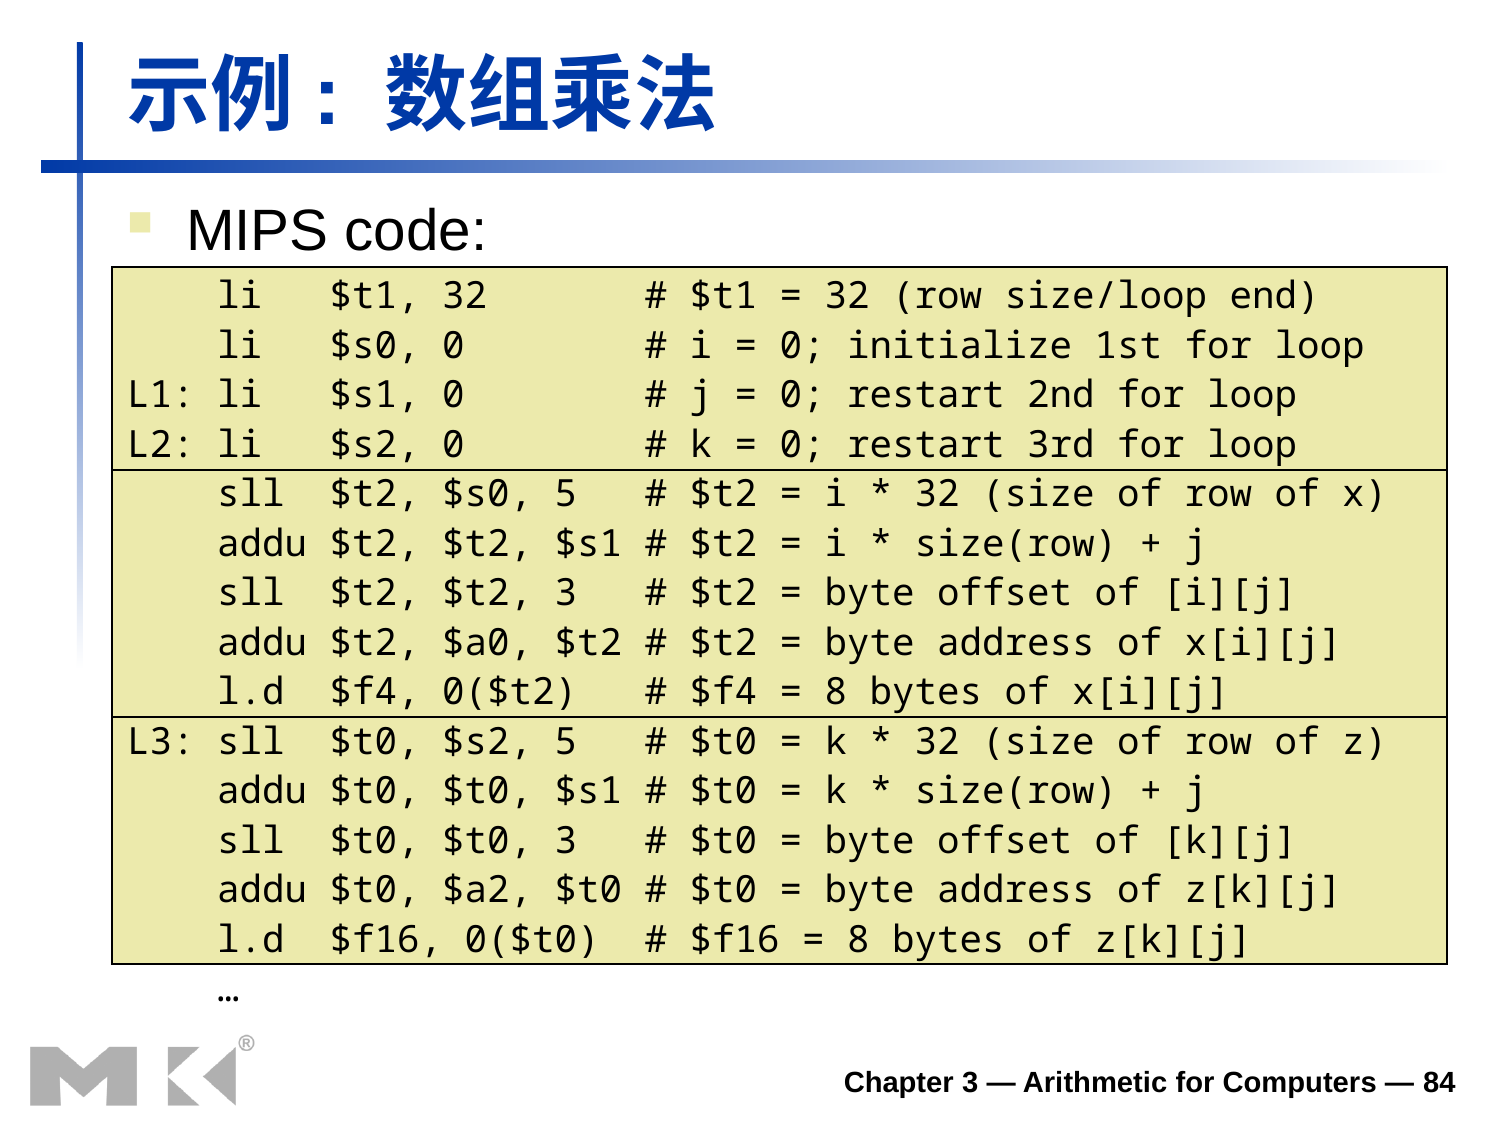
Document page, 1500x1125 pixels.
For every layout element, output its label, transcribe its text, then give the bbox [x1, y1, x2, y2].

text_box MIPS code: li $t1, 32 # $t1 = 32 (row size/loop end) li $s0, 0 # i = 0; initialize 1st for loop L1: li $s1, 0 # j = 0; restart 2nd for loop L2: li $s2, 0 # k = 0; restart 3rd for loop sll $t2, $s0, 5 # $t2 = i * 32 (size of row of x) addu $t2, $t2, $s1 # $t2 = i * size(row) + j sll $t2, $t2, 3 # $t2 = byte offset of [i][j] addu $t2, $a0, $t2 # $t2 = byte address of x[i][j] l.d $f4, 0($t2) # $f4 = 8 bytes of x[i][j] L3: sll $t0, $s2, 5 # $t0 = k * 32 (size of row of z) addu $t0, $t0, $s1 # $t0 = k * size(row) + j sll $t0, $t0, 3 # $t0 = byte offset of [k][j] addu $t0, $a2, $t0 # $t0 = byte address of z[k][j] l.d $f16, 0($t0) # $f16 = 8 bytes of z[k][j] … [112, 184, 1469, 1024]
footer Chapter 3 — Arithmetic for Computers — 84 [277, 1046, 1471, 1106]
picture [29, 1034, 255, 1106]
title 示例: 数组乘法 [111, 0, 1468, 150]
